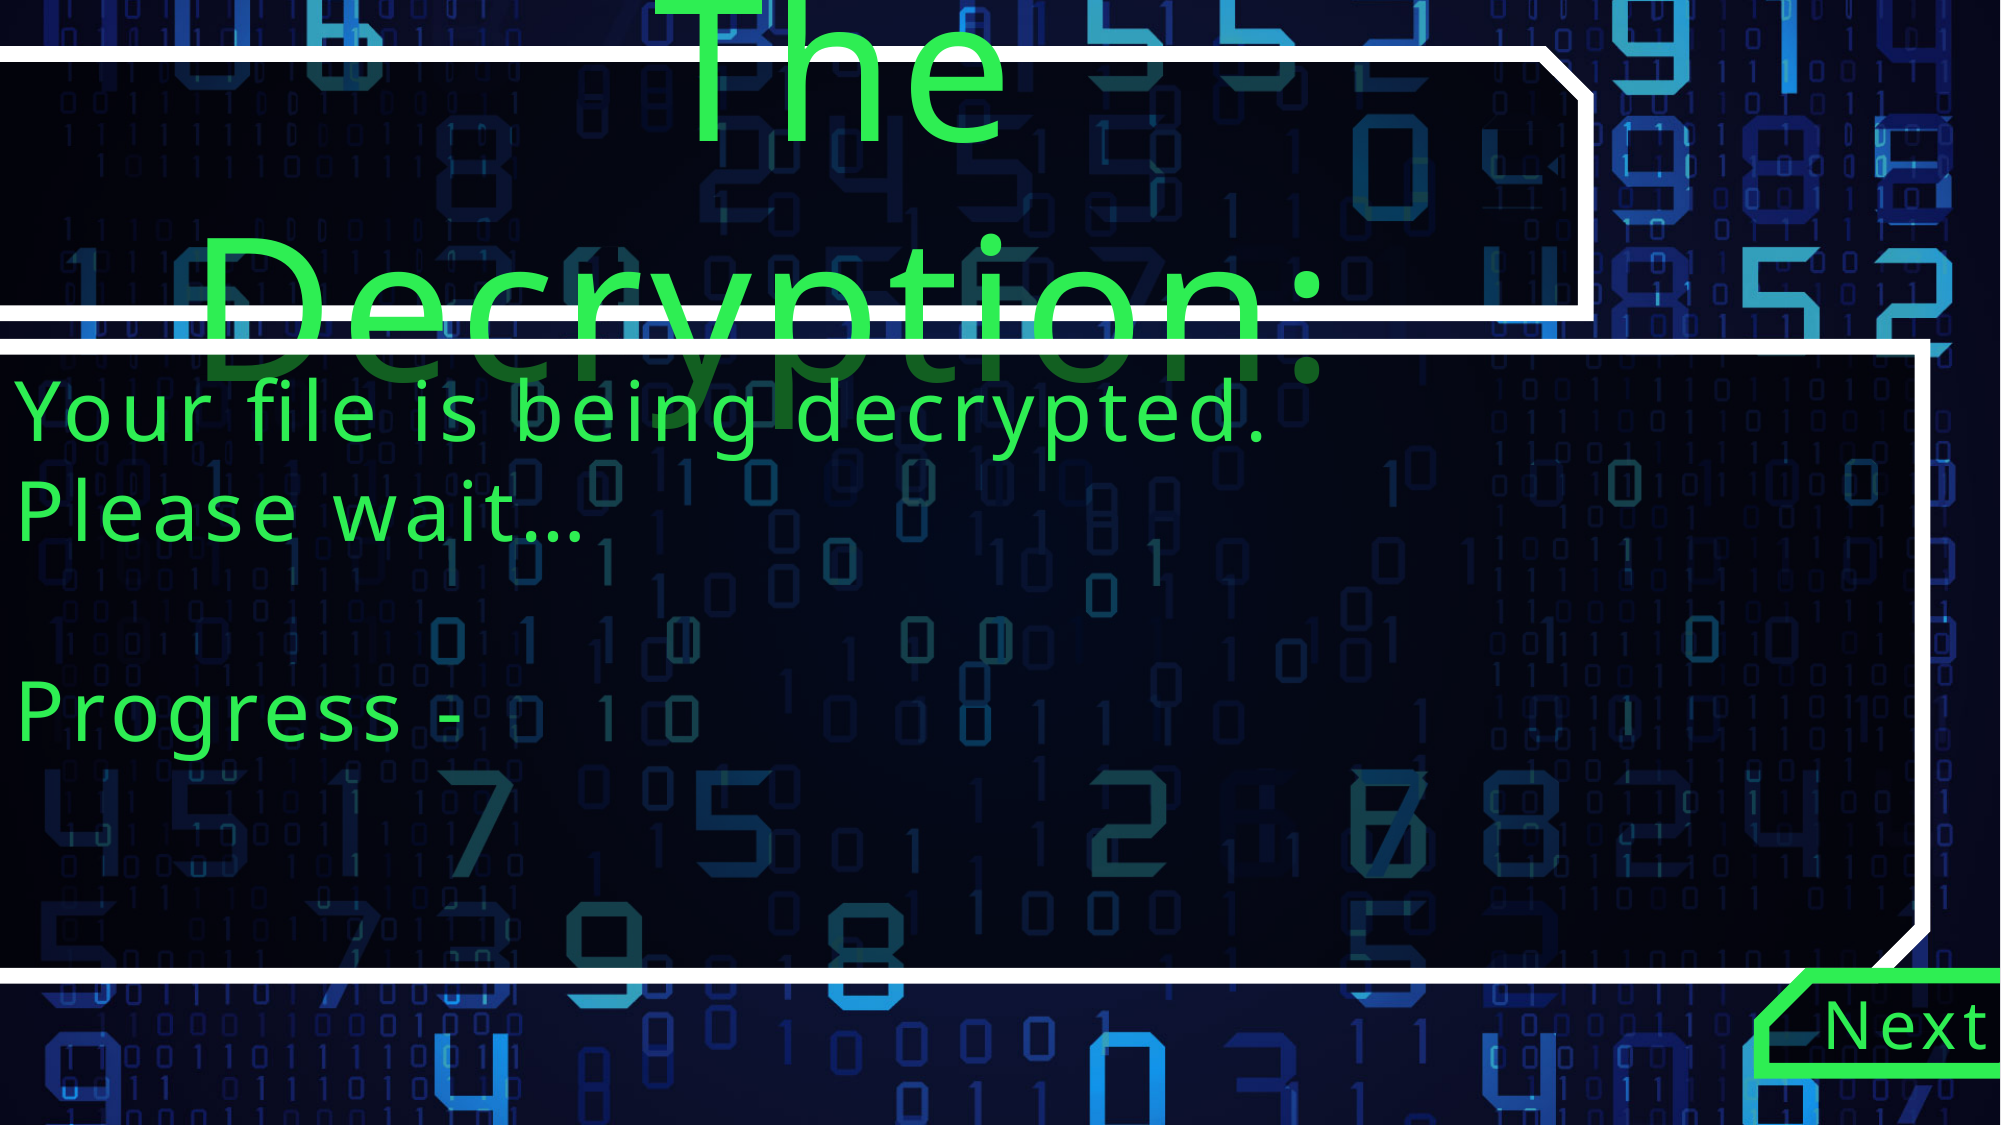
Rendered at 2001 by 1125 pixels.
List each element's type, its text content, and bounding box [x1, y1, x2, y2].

text_box The Decryption: [0, 0, 1586, 345]
text_box Your file is being decrypted. Please wait… Progress - [0, 350, 1923, 766]
text_box Next [1774, 975, 2000, 1071]
text_box [1760, 1009, 2000, 1072]
text_box [0, 345, 1924, 977]
picture [0, 0, 2001, 1125]
